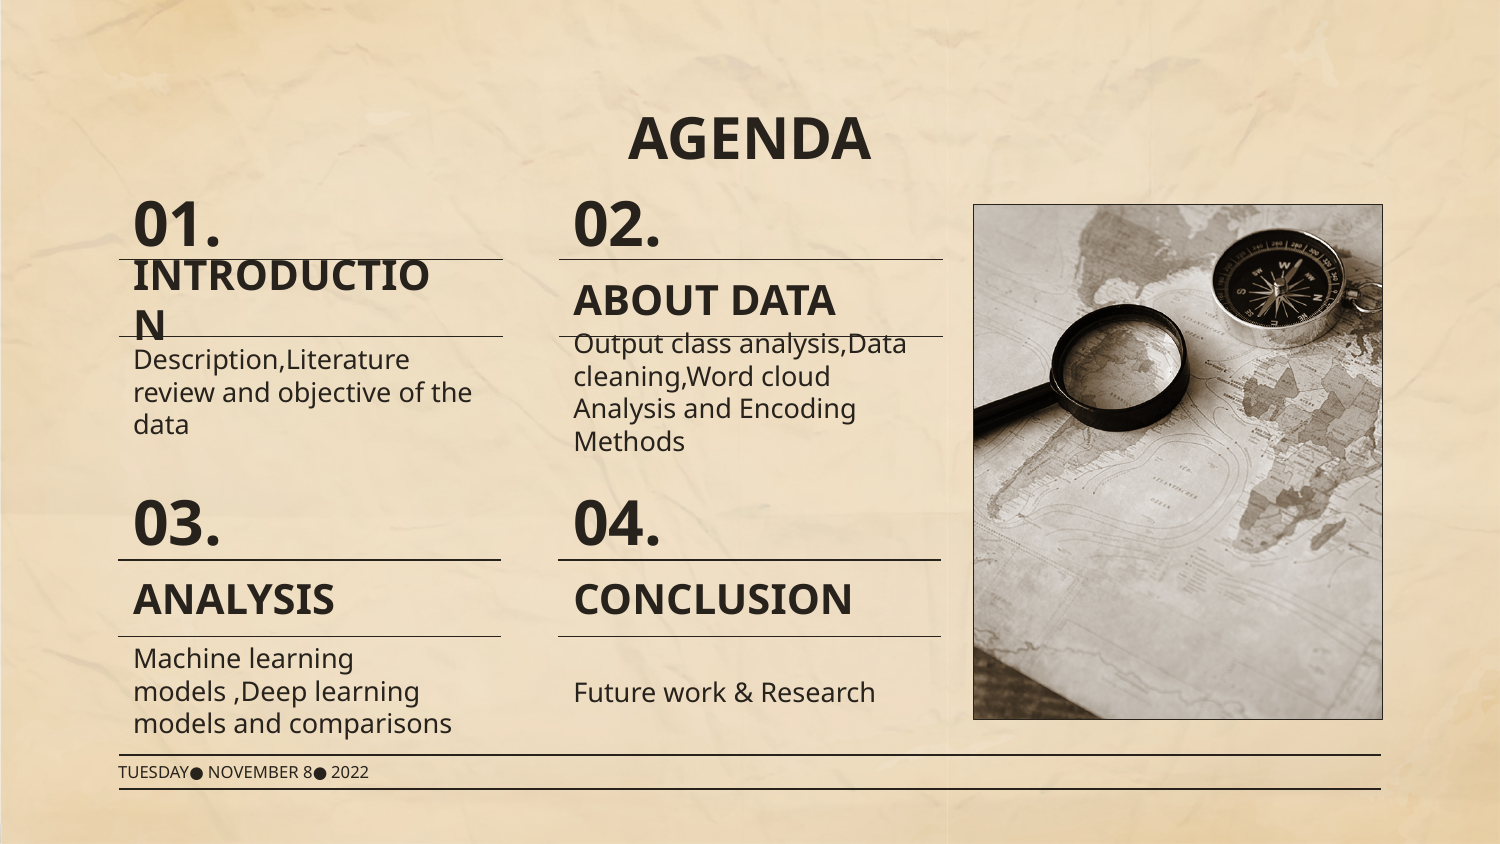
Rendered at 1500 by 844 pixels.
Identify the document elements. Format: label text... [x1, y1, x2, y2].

subtitle Machine learning models ,Deep learning models and comparisons [118, 650, 502, 731]
title ABOUT DATA [558, 266, 917, 336]
title ANALYSIS [118, 568, 477, 636]
title 04. [558, 485, 768, 555]
title 01. [118, 187, 328, 256]
subtitle Future work & Research [558, 650, 942, 731]
picture [973, 205, 1383, 719]
text_box [0, 0, 947, 844]
subtitle Output class analysis,Data cleaning,Word cloud Analysis and Encoding Methods [558, 351, 942, 432]
text_box [948, 0, 1500, 844]
title CONCLUSION [558, 568, 917, 636]
title CONCLUSION [558, 554, 917, 559]
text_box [119, 754, 1382, 790]
title ANALYSIS [118, 554, 477, 559]
title 02. [558, 187, 768, 256]
subtitle Description,Literature review and objective of the data [118, 351, 502, 432]
title INTRODUCTION [118, 266, 477, 337]
title ABOUT DATA [558, 255, 917, 259]
title INTRODUCTION [118, 255, 477, 261]
title 03. [118, 485, 328, 555]
title AGENDA [118, 89, 1382, 183]
